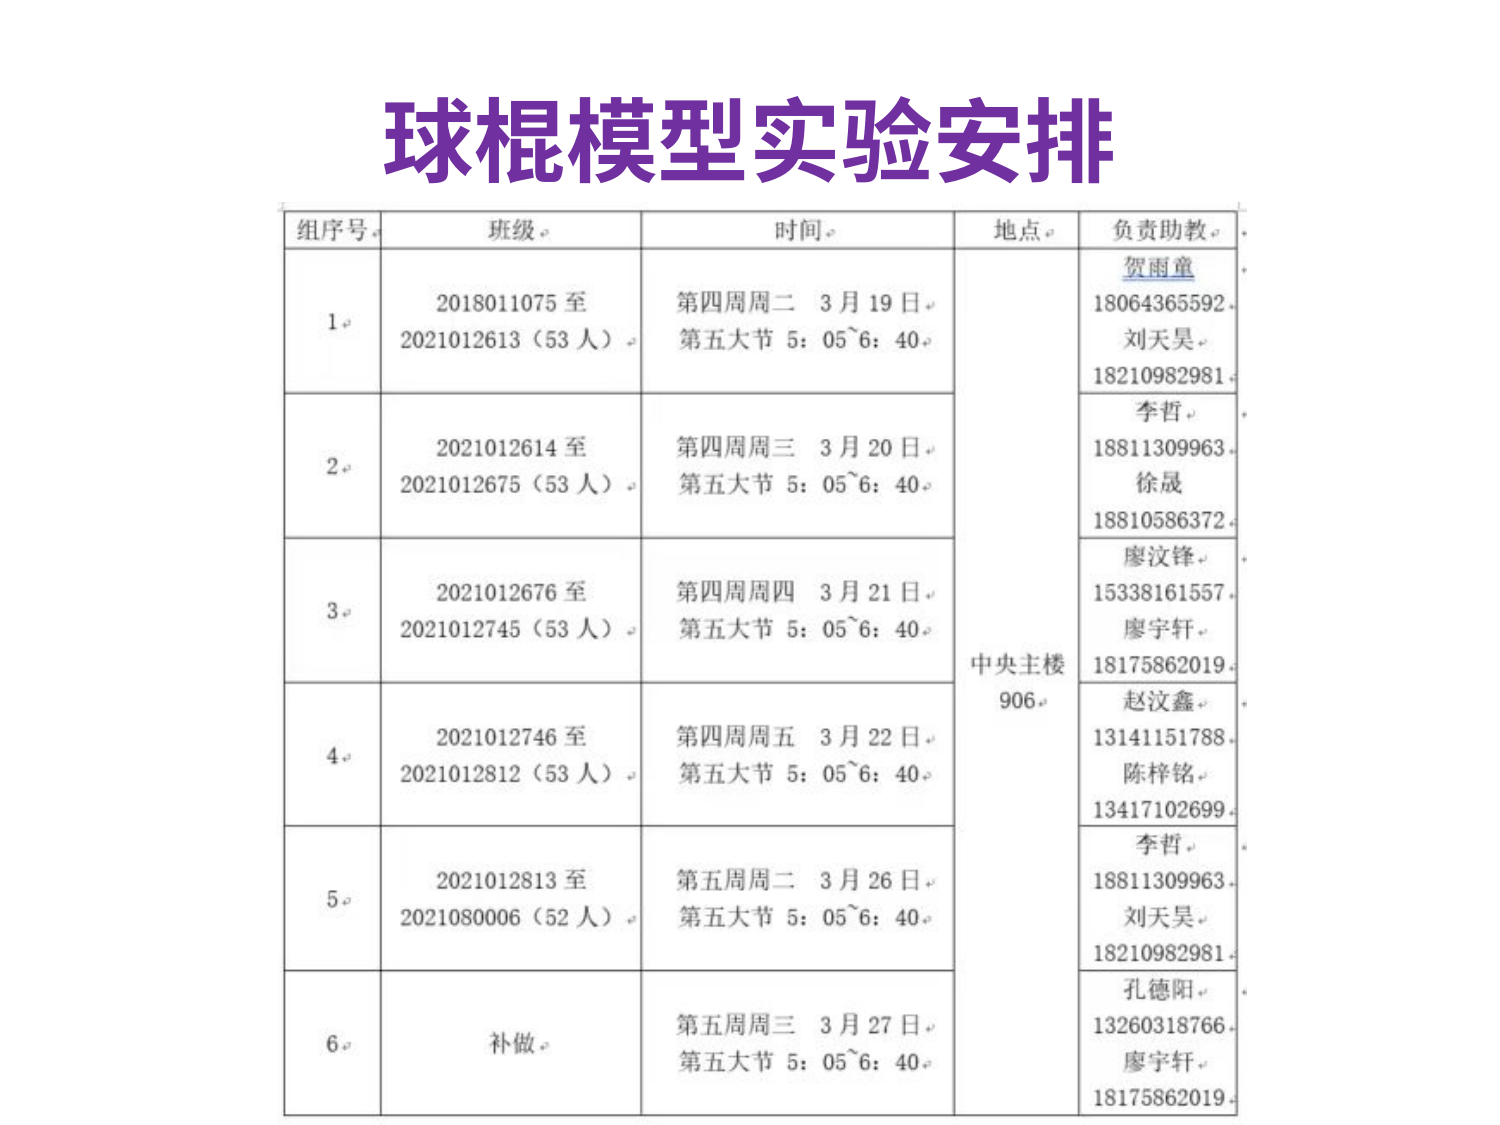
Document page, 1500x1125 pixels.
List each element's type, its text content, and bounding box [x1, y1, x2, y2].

title 球棍模型实验安排 [75, 45, 1425, 233]
picture [277, 201, 1248, 1125]
